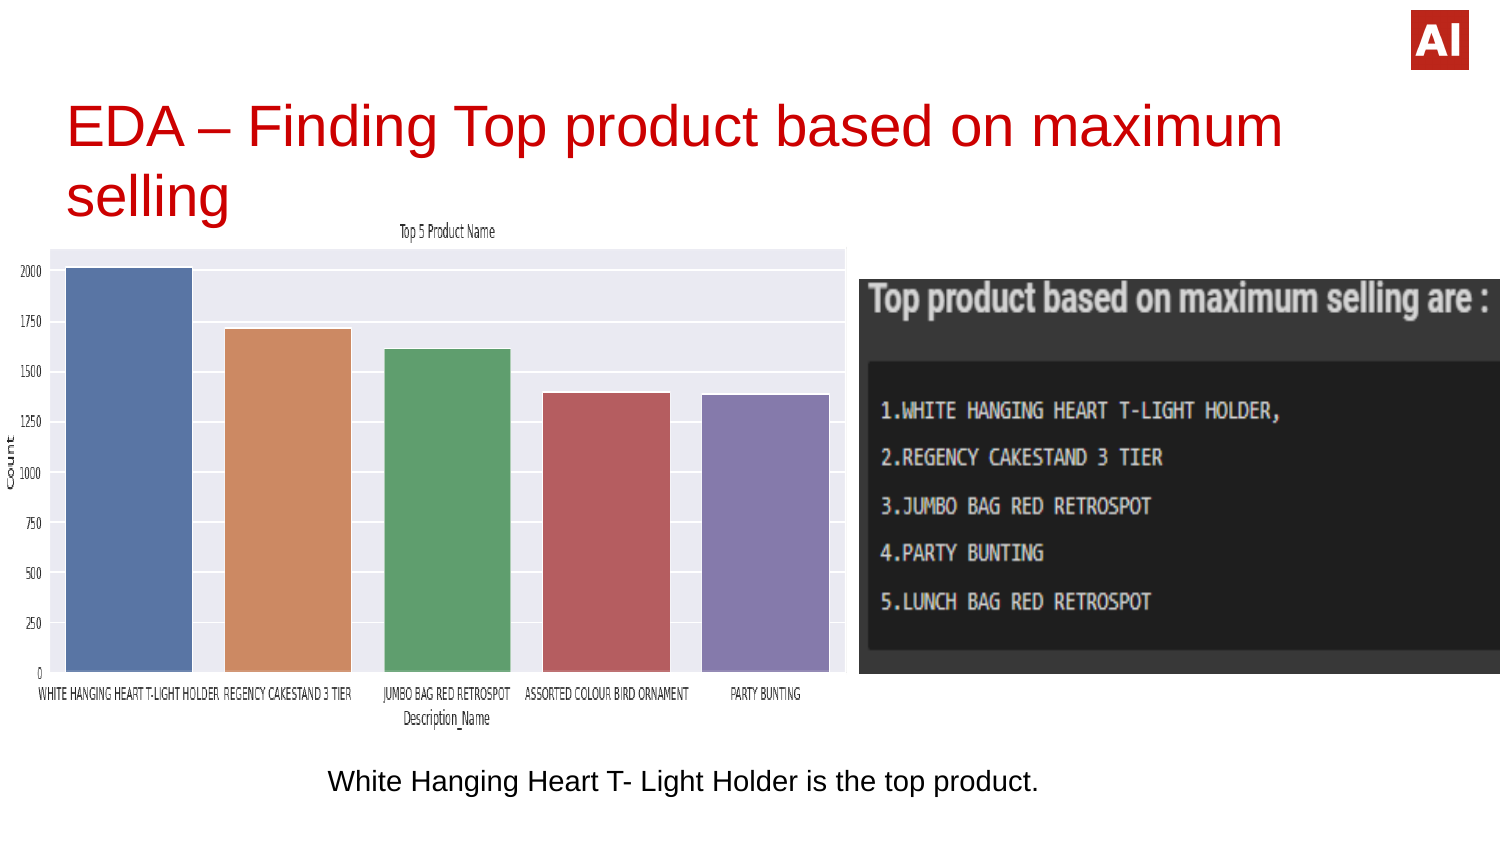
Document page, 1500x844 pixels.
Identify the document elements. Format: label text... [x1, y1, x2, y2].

title EDA – Finding Top product based on maximum selling [51, 72, 1449, 167]
picture [1411, 10, 1469, 70]
text_box White Hanging Heart T- Light Holder is the top product. [312, 755, 1250, 805]
picture [0, 212, 851, 742]
picture [859, 279, 1500, 675]
